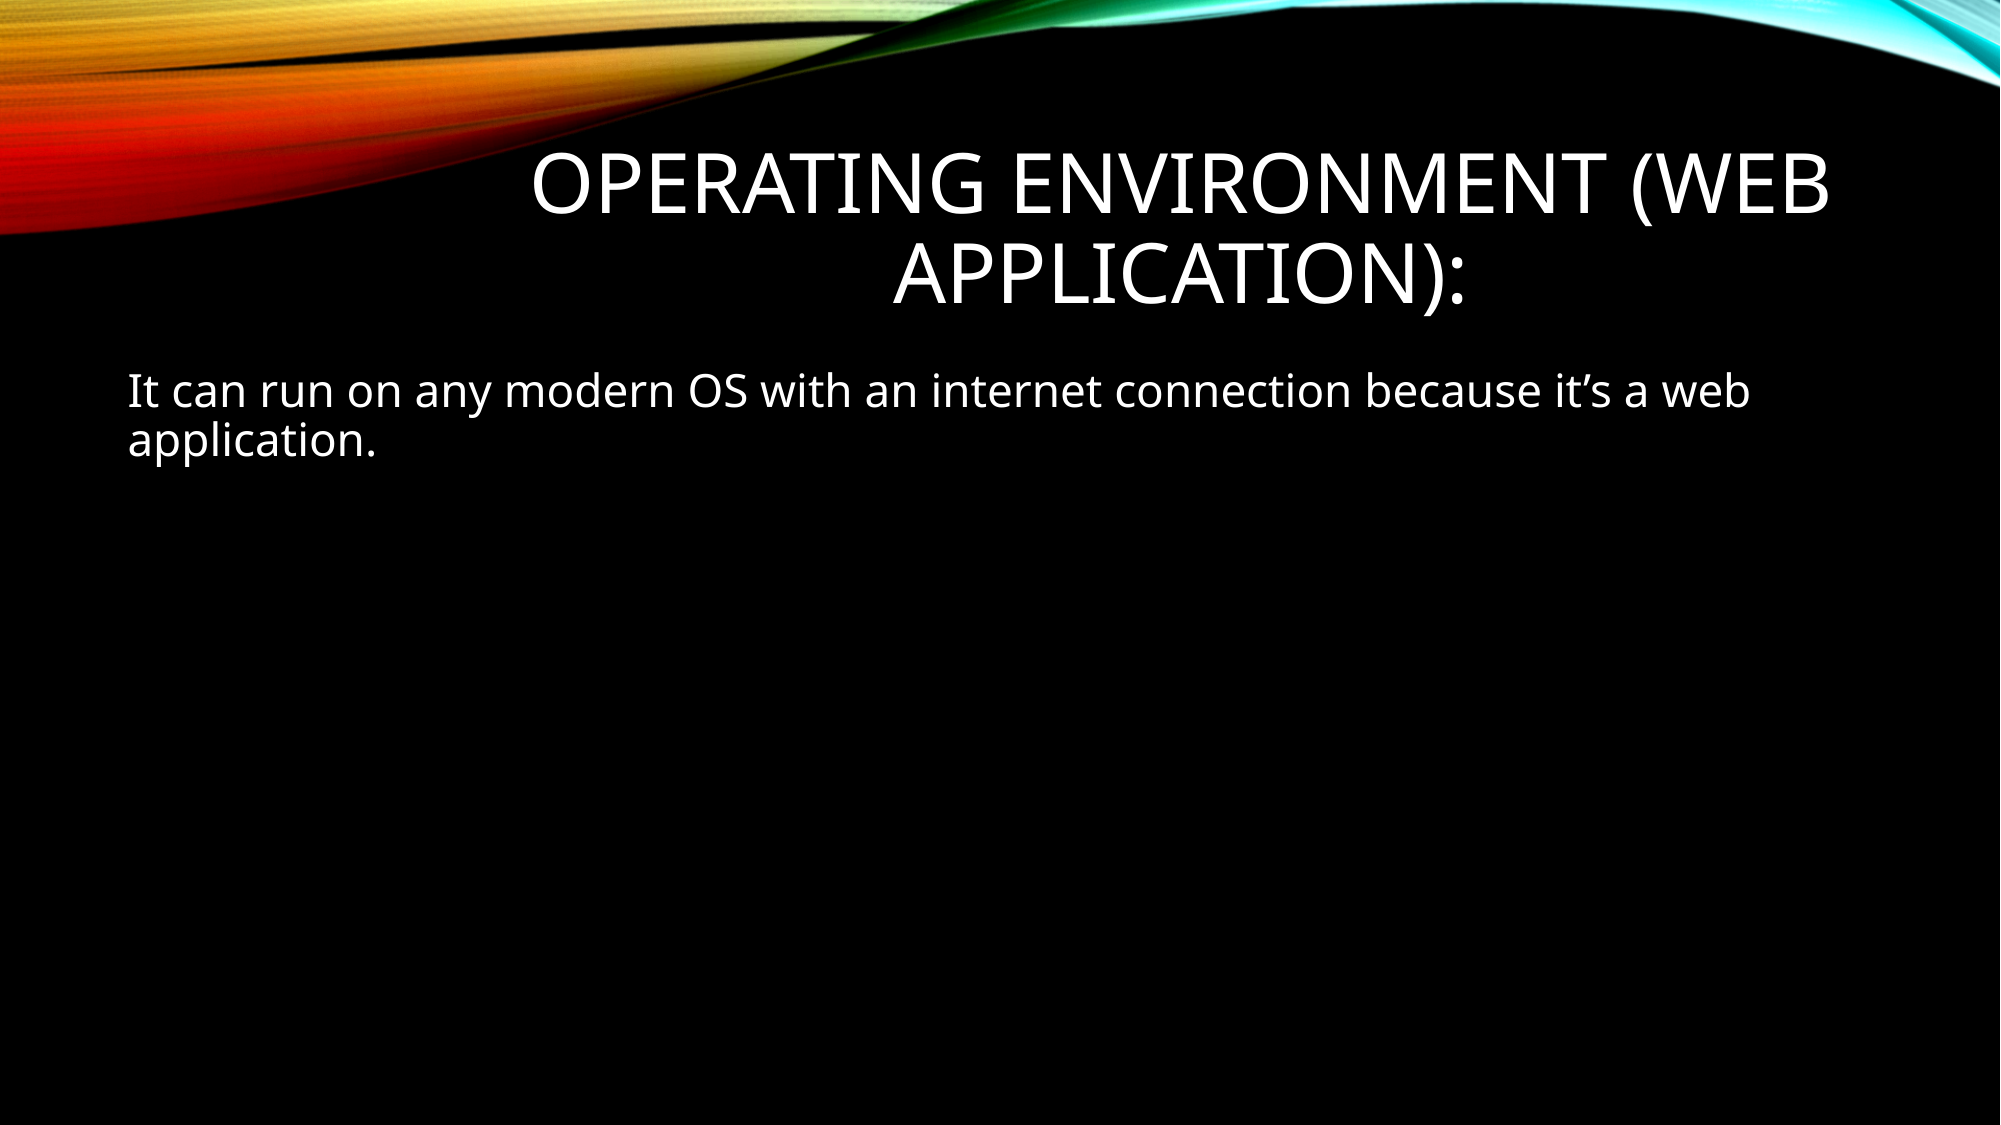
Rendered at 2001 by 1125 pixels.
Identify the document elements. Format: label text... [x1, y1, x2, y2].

list It can run on any modern OS with an internet connection because it’s a web application. [112, 360, 1888, 1021]
picture [0, 0, 2000, 237]
title Operating Environment (Web Application): [474, 125, 1888, 338]
